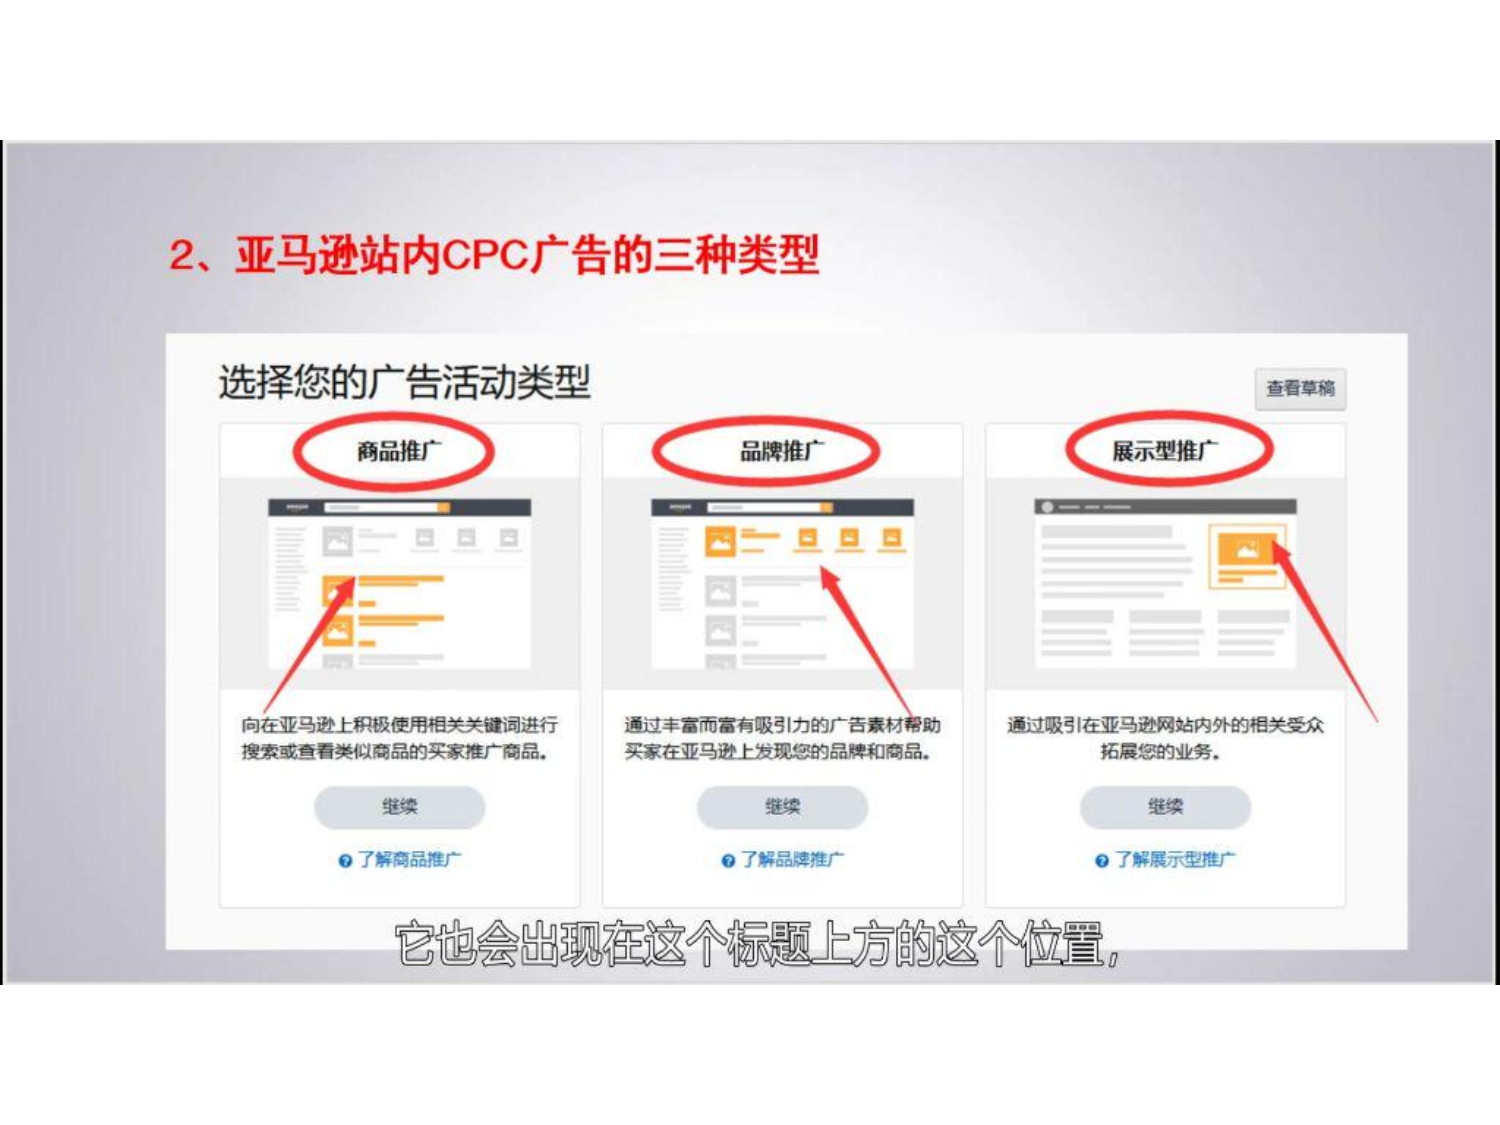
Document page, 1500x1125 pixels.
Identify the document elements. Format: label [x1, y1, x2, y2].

picture [0, 140, 1500, 985]
